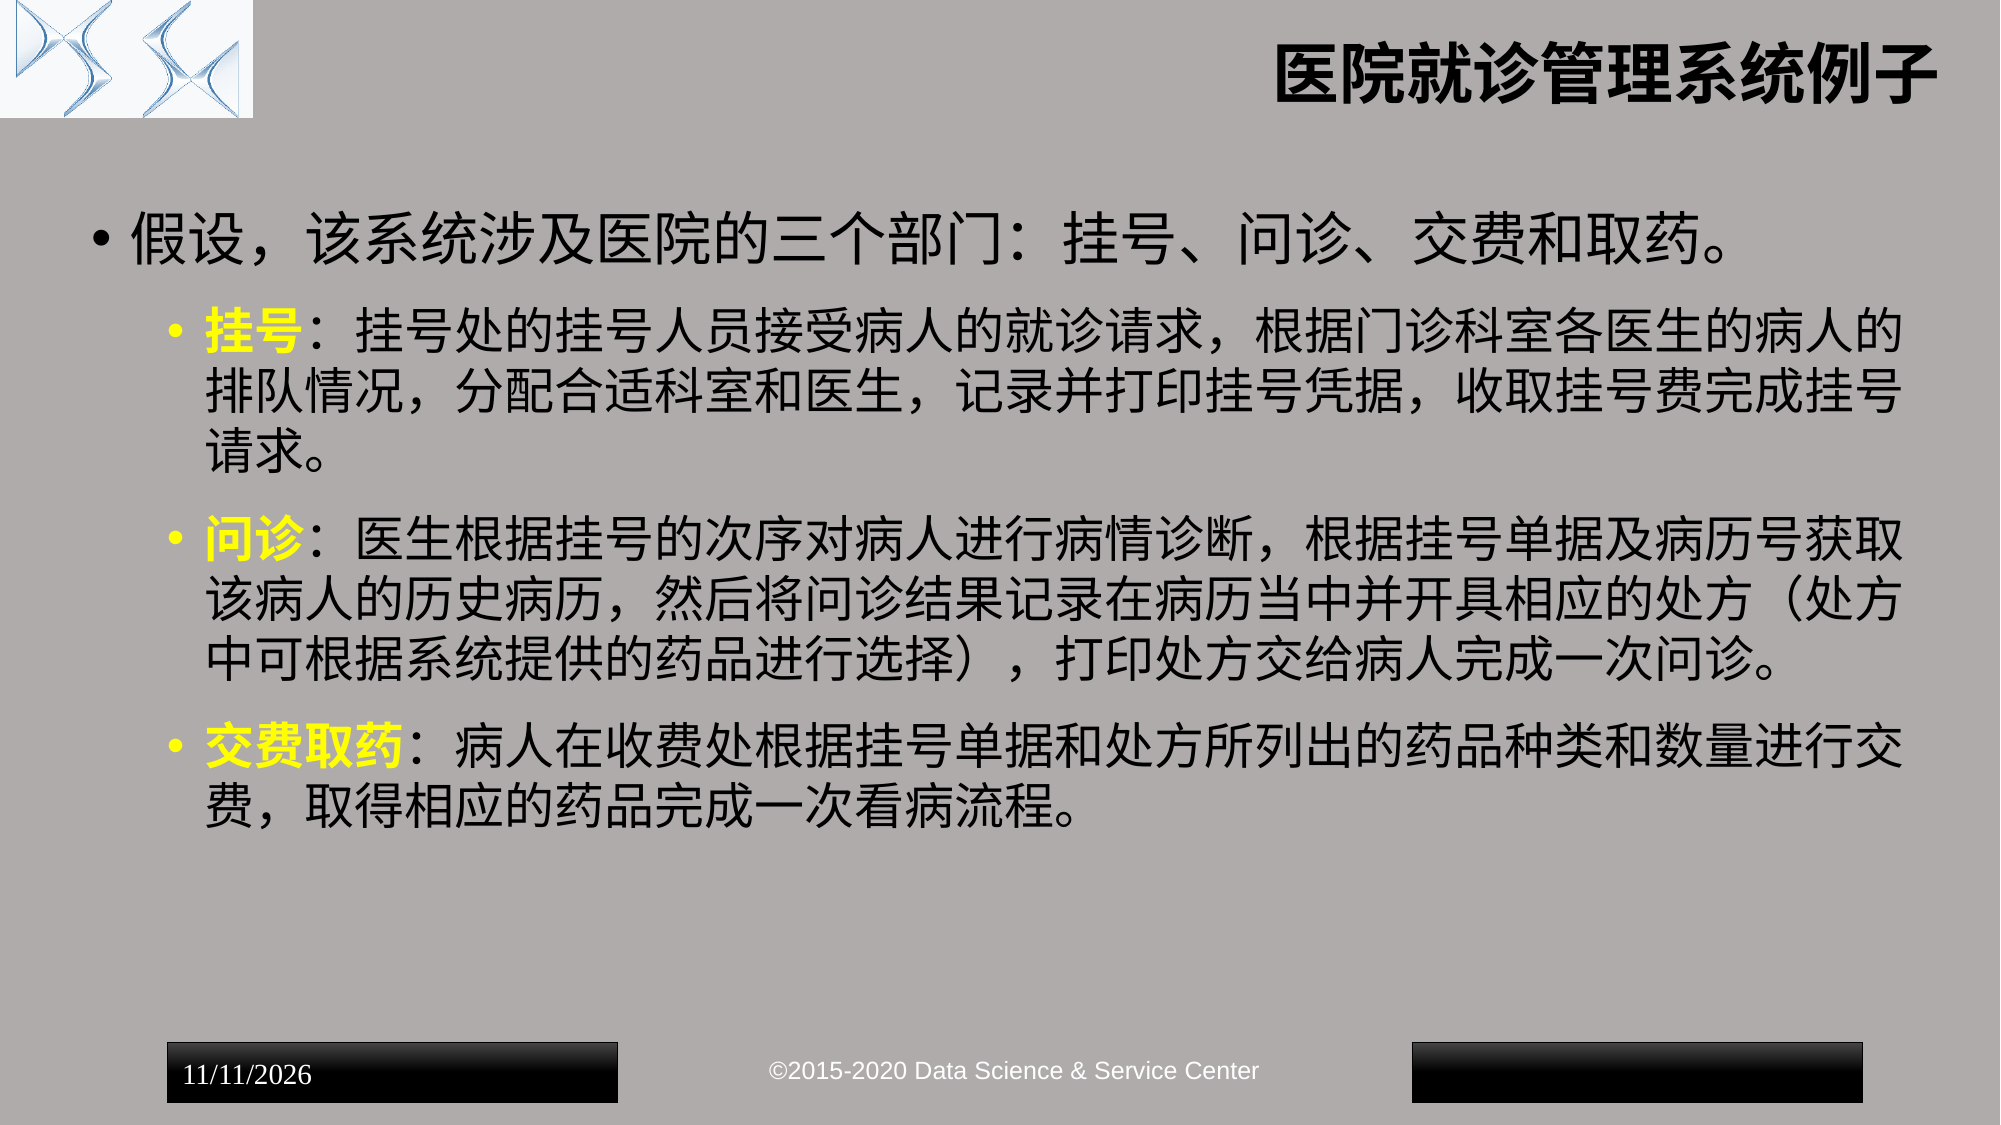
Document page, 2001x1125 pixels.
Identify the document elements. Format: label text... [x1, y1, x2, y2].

title 医院就诊管理系统例子 [259, 23, 1956, 130]
slide_number [1412, 1042, 1863, 1103]
list 假设，该系统涉及医院的三个部门：挂号、问诊、交费和取药。 挂号：挂号处的挂号人员接受病人的就诊请求，根据门诊科室各医生的病人的排队情况，分配合适科室和医生，记录并打印挂号凭据，收取挂号费完成挂号请求。 问诊：医生根据挂号的次序对病人进行病情诊断，根据挂号单据及病历号获取该病人的历史病历，然后将问诊结果记录在病历当中并开具相应的处方（处方中可根据系统提供的药品进行选择），打印处方交给病人完成一次问诊。 交费取药：病人在收费处根据挂号单据和处方所列出的药品种类和数量进行交费，取得相应的药品完成一次看病流程。 [76, 194, 1922, 1012]
slide_number [167, 1042, 618, 1103]
footer ©2015-2020 Data Science & Service Center [677, 1042, 1353, 1103]
